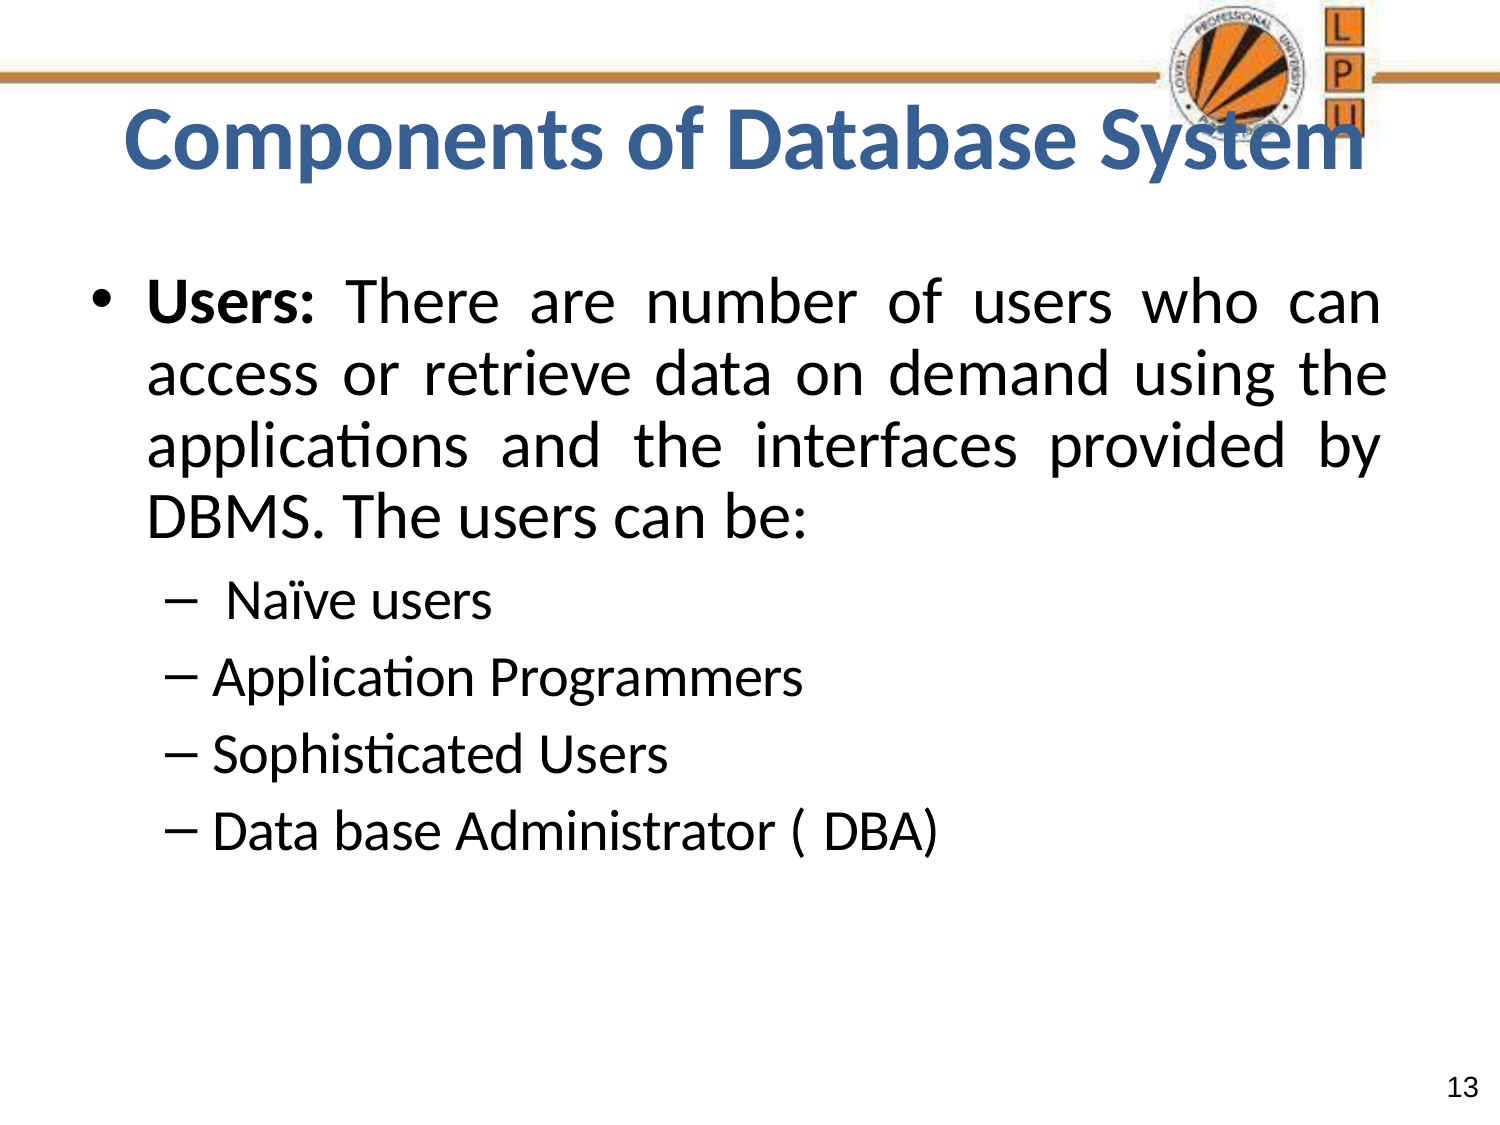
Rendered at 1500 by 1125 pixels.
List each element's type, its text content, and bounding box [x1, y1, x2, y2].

text_box 13 [1442, 1069, 1484, 1104]
text_box Users: There are number of users who can access or retrieve data on demand using the applications and the interfaces provided by DBMS. The users can be: Naïve users Application Programmers Sophisticated Users Data base Administrator ( DBA) [87, 255, 1413, 862]
title Components of Database System [122, 75, 1378, 255]
picture [0, 0, 1500, 152]
